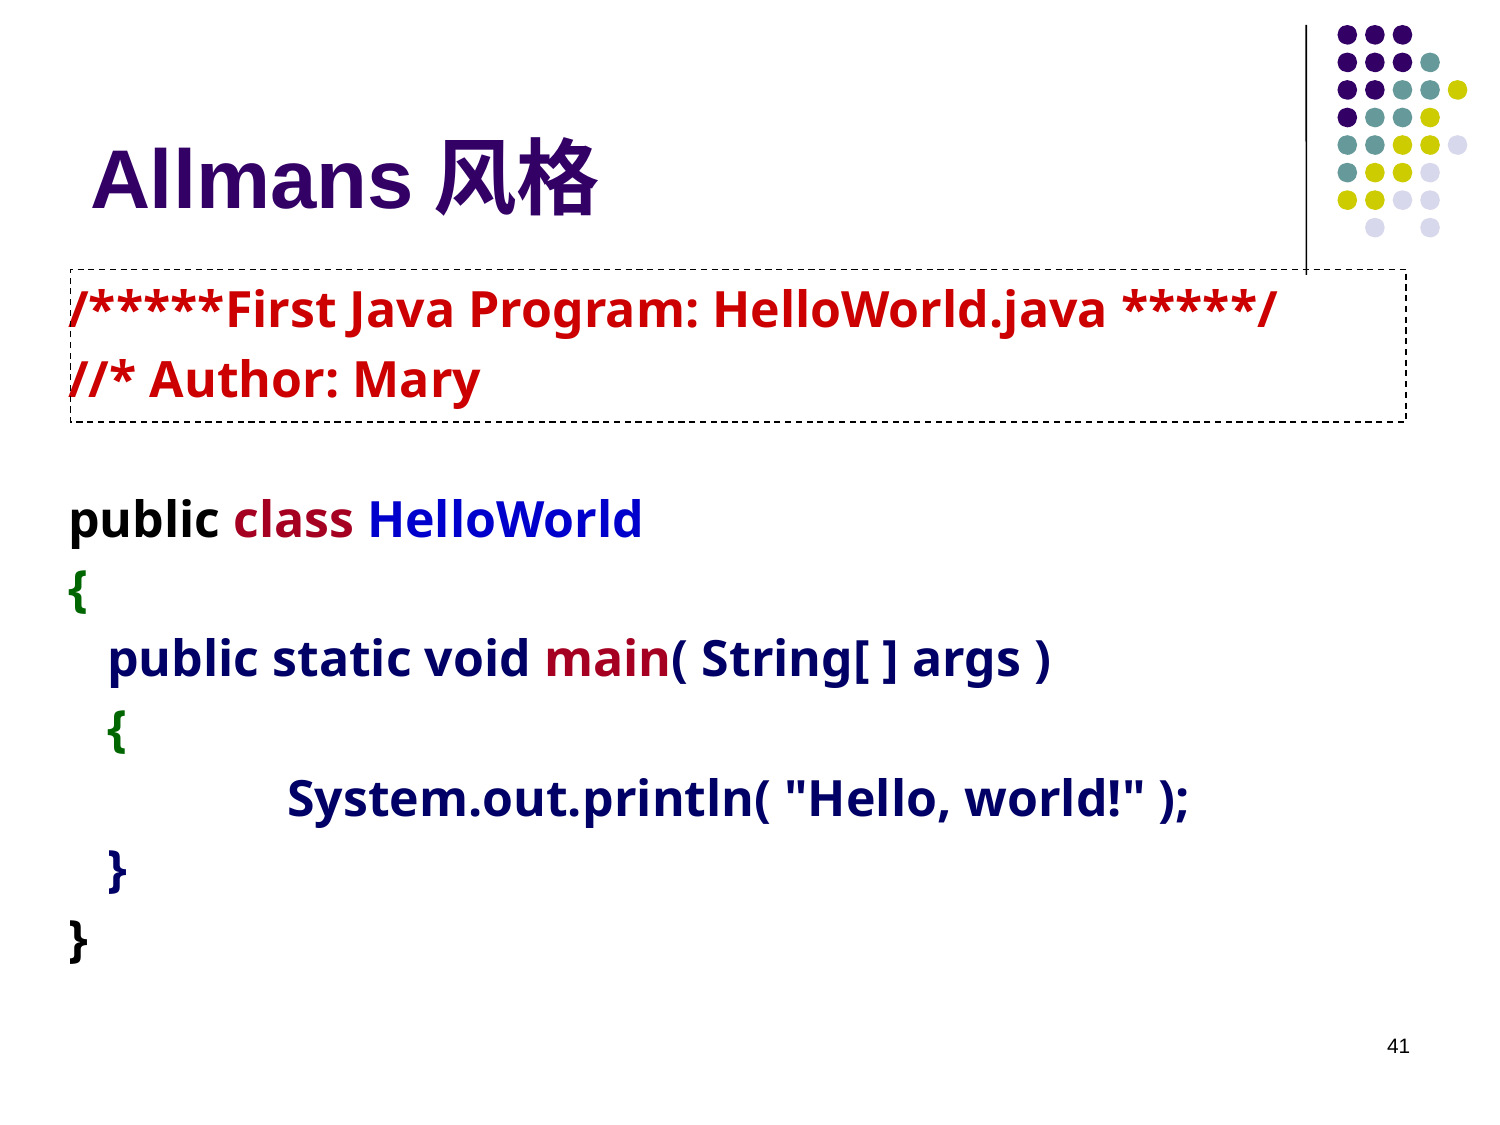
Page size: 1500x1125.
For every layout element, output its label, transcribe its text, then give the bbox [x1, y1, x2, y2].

list /*****First Java Program: HelloWorld.java *****/ //* Author: Mary public class HelloWorld { public static void main( String[ ] args ) { System.out.println( "Hello, world!" ); } } [52, 269, 1477, 1071]
slide_number 41 [1074, 1024, 1426, 1101]
title Allmans风格 [74, 19, 1313, 233]
text_box [70, 269, 1407, 422]
